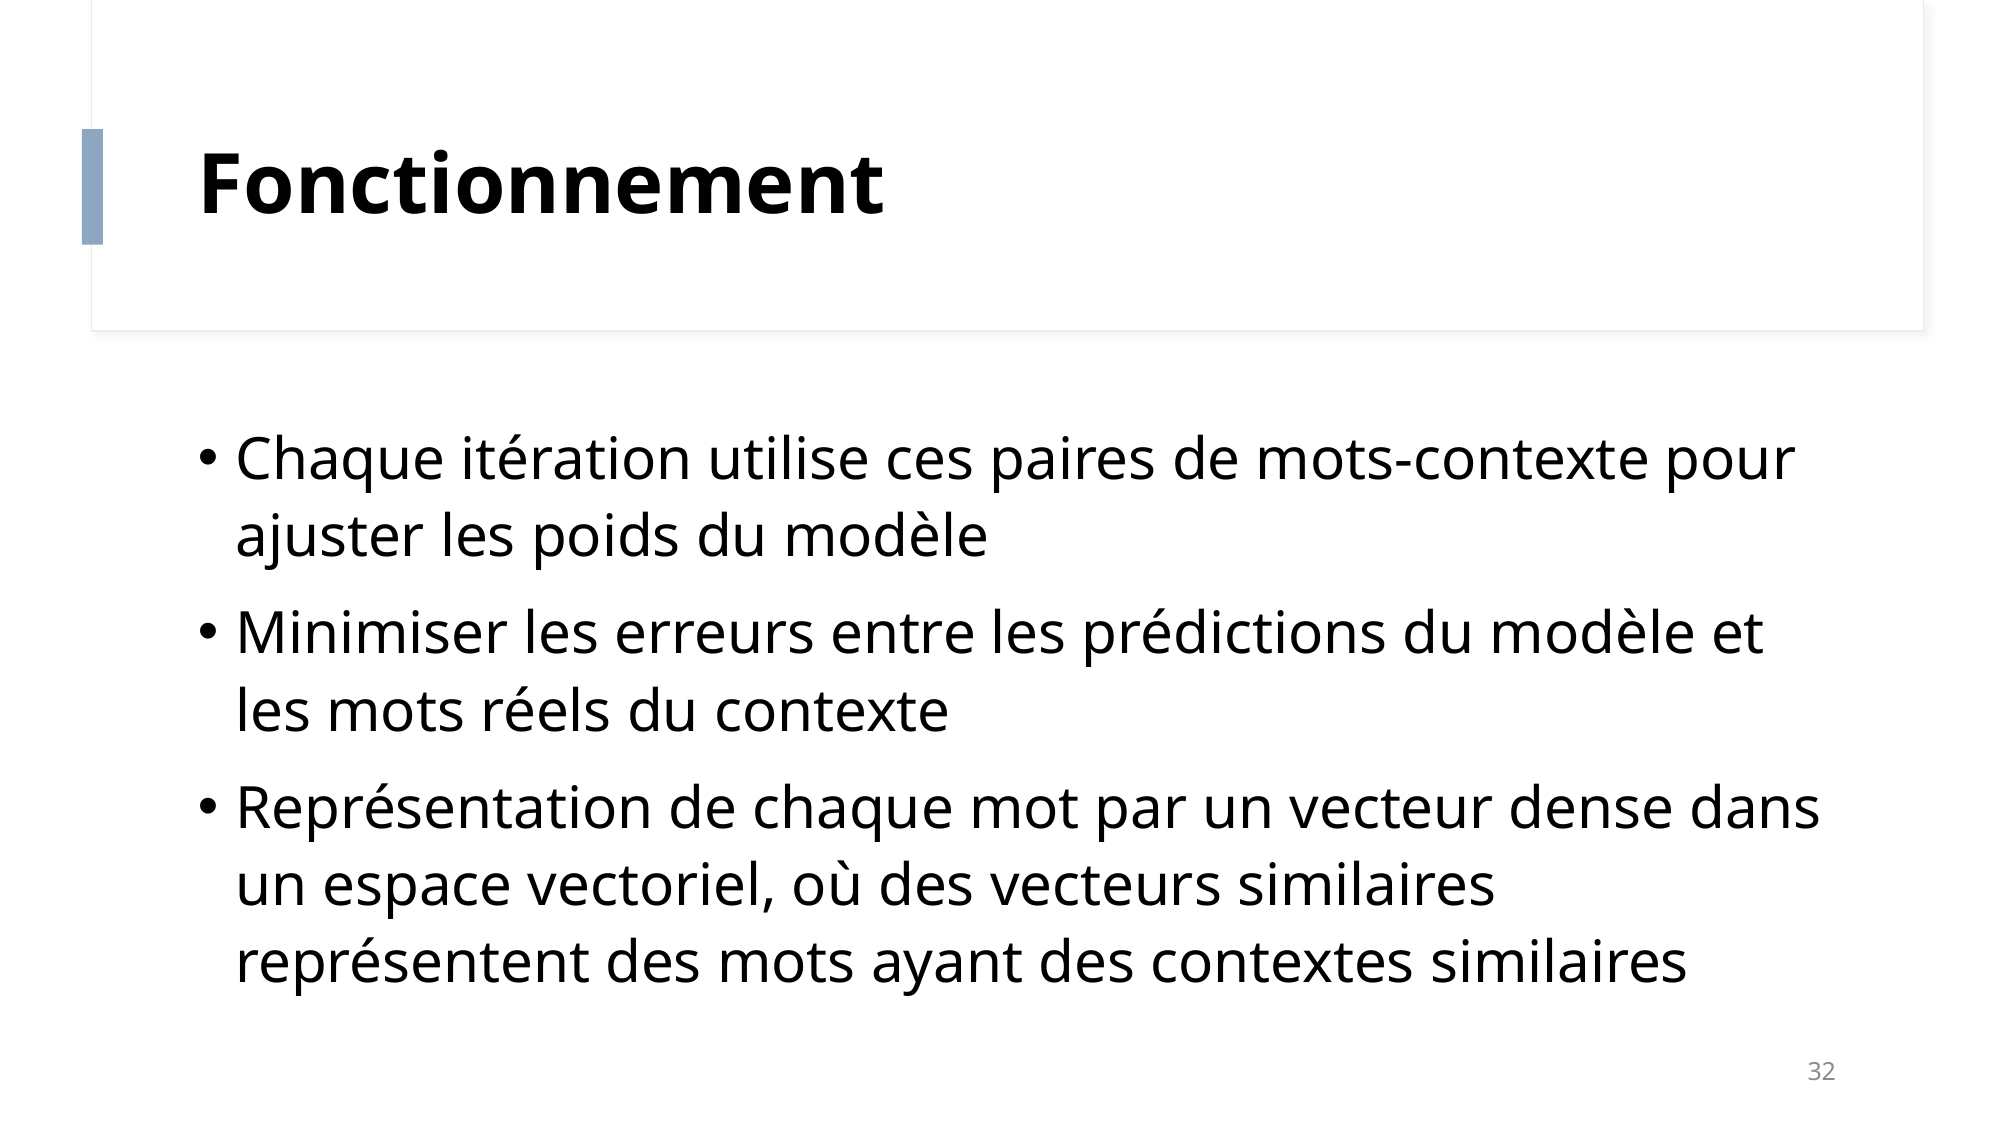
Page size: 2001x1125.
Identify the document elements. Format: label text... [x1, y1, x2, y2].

title Fonctionnement [183, 90, 1851, 284]
list Chaque itération utilise ces paires de mots-contexte pour ajuster les poids du modèle Minimiser les erreurs entre les prédictions du modèle et les mots réels du contexte Représentation de chaque mot par un vecteur dense dans un espace vectoriel, où des vecteurs similaires représentent des mots ayant des contextes similaires [183, 406, 1851, 1013]
slide_number 32 [1401, 1042, 1851, 1103]
